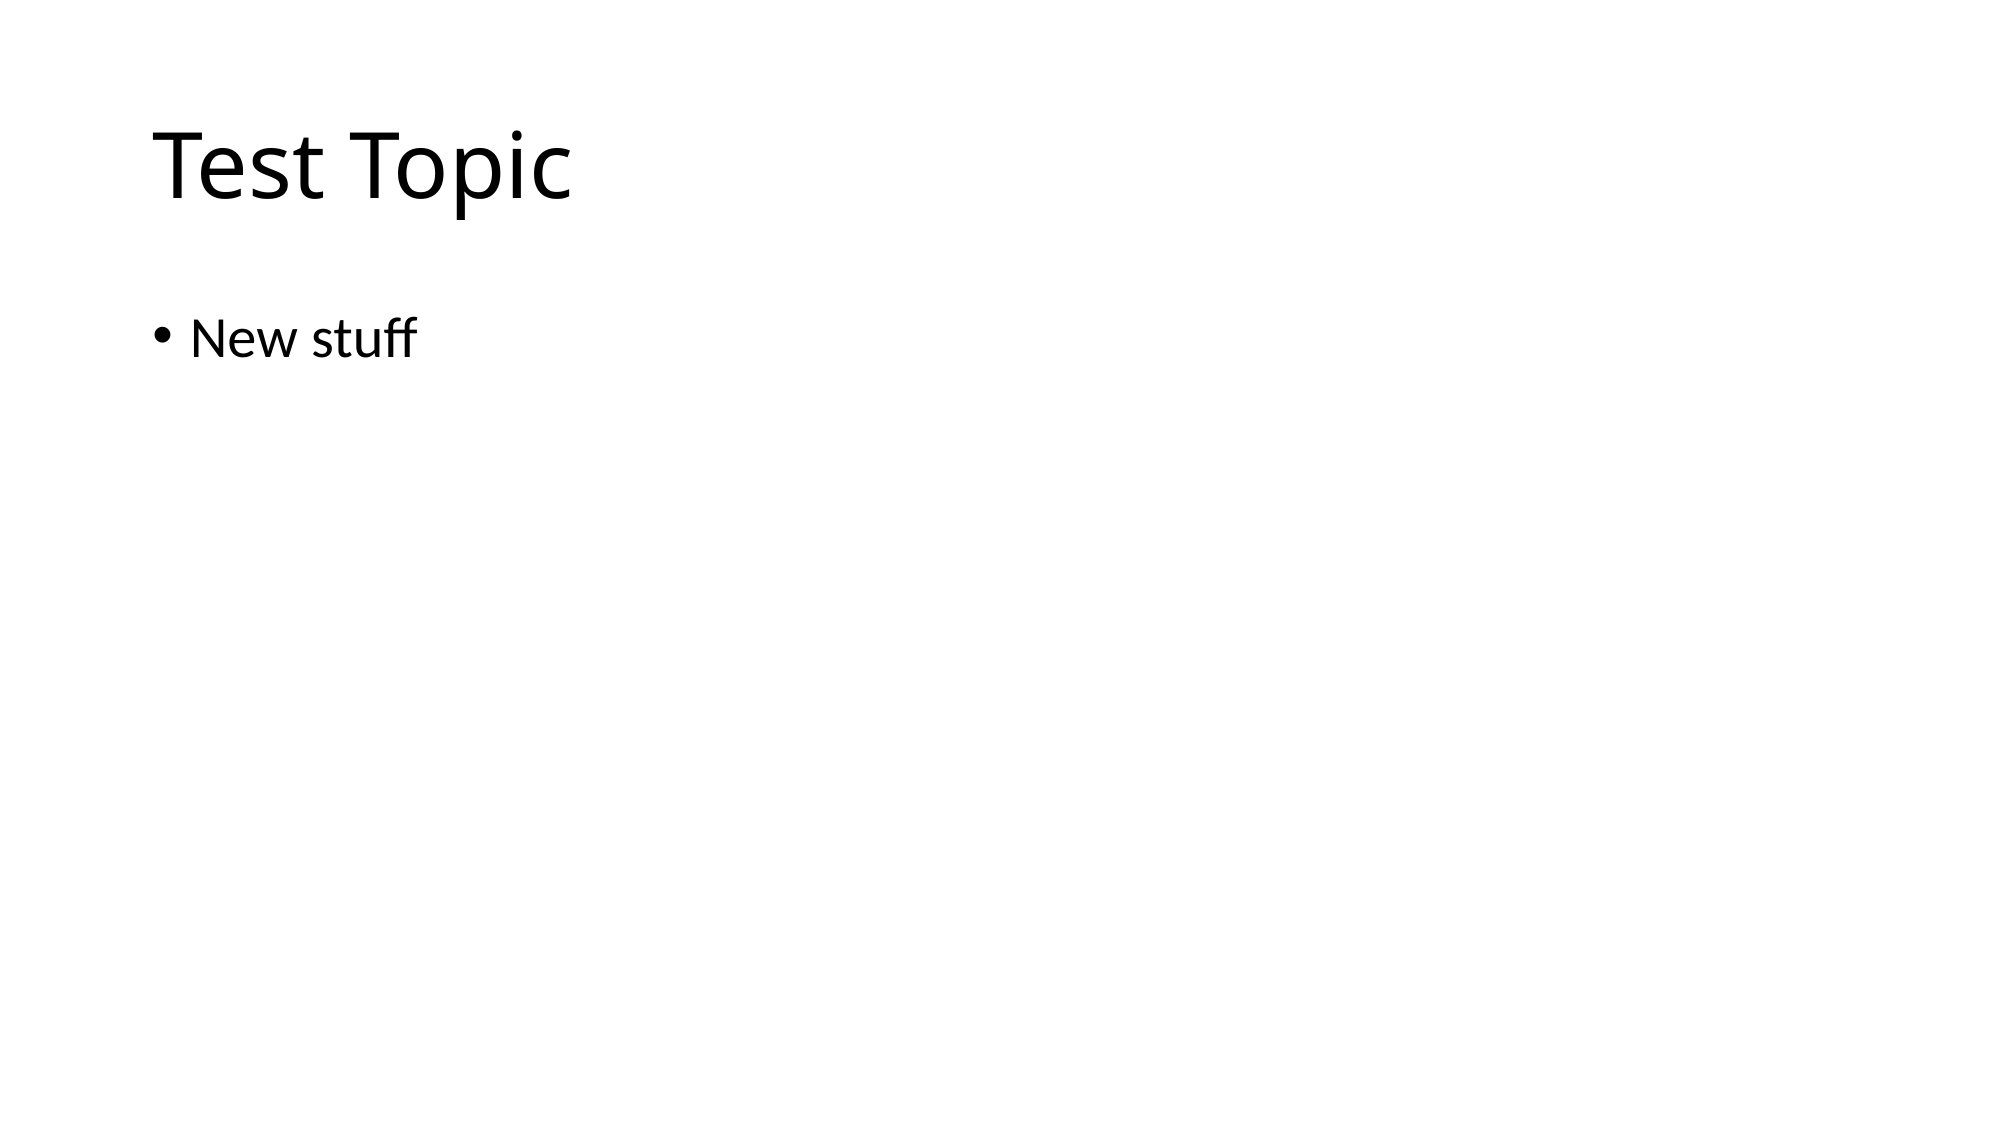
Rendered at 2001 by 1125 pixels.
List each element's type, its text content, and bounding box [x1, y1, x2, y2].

list New stuff [137, 299, 1863, 1014]
title Test Topic [137, 59, 1863, 278]
